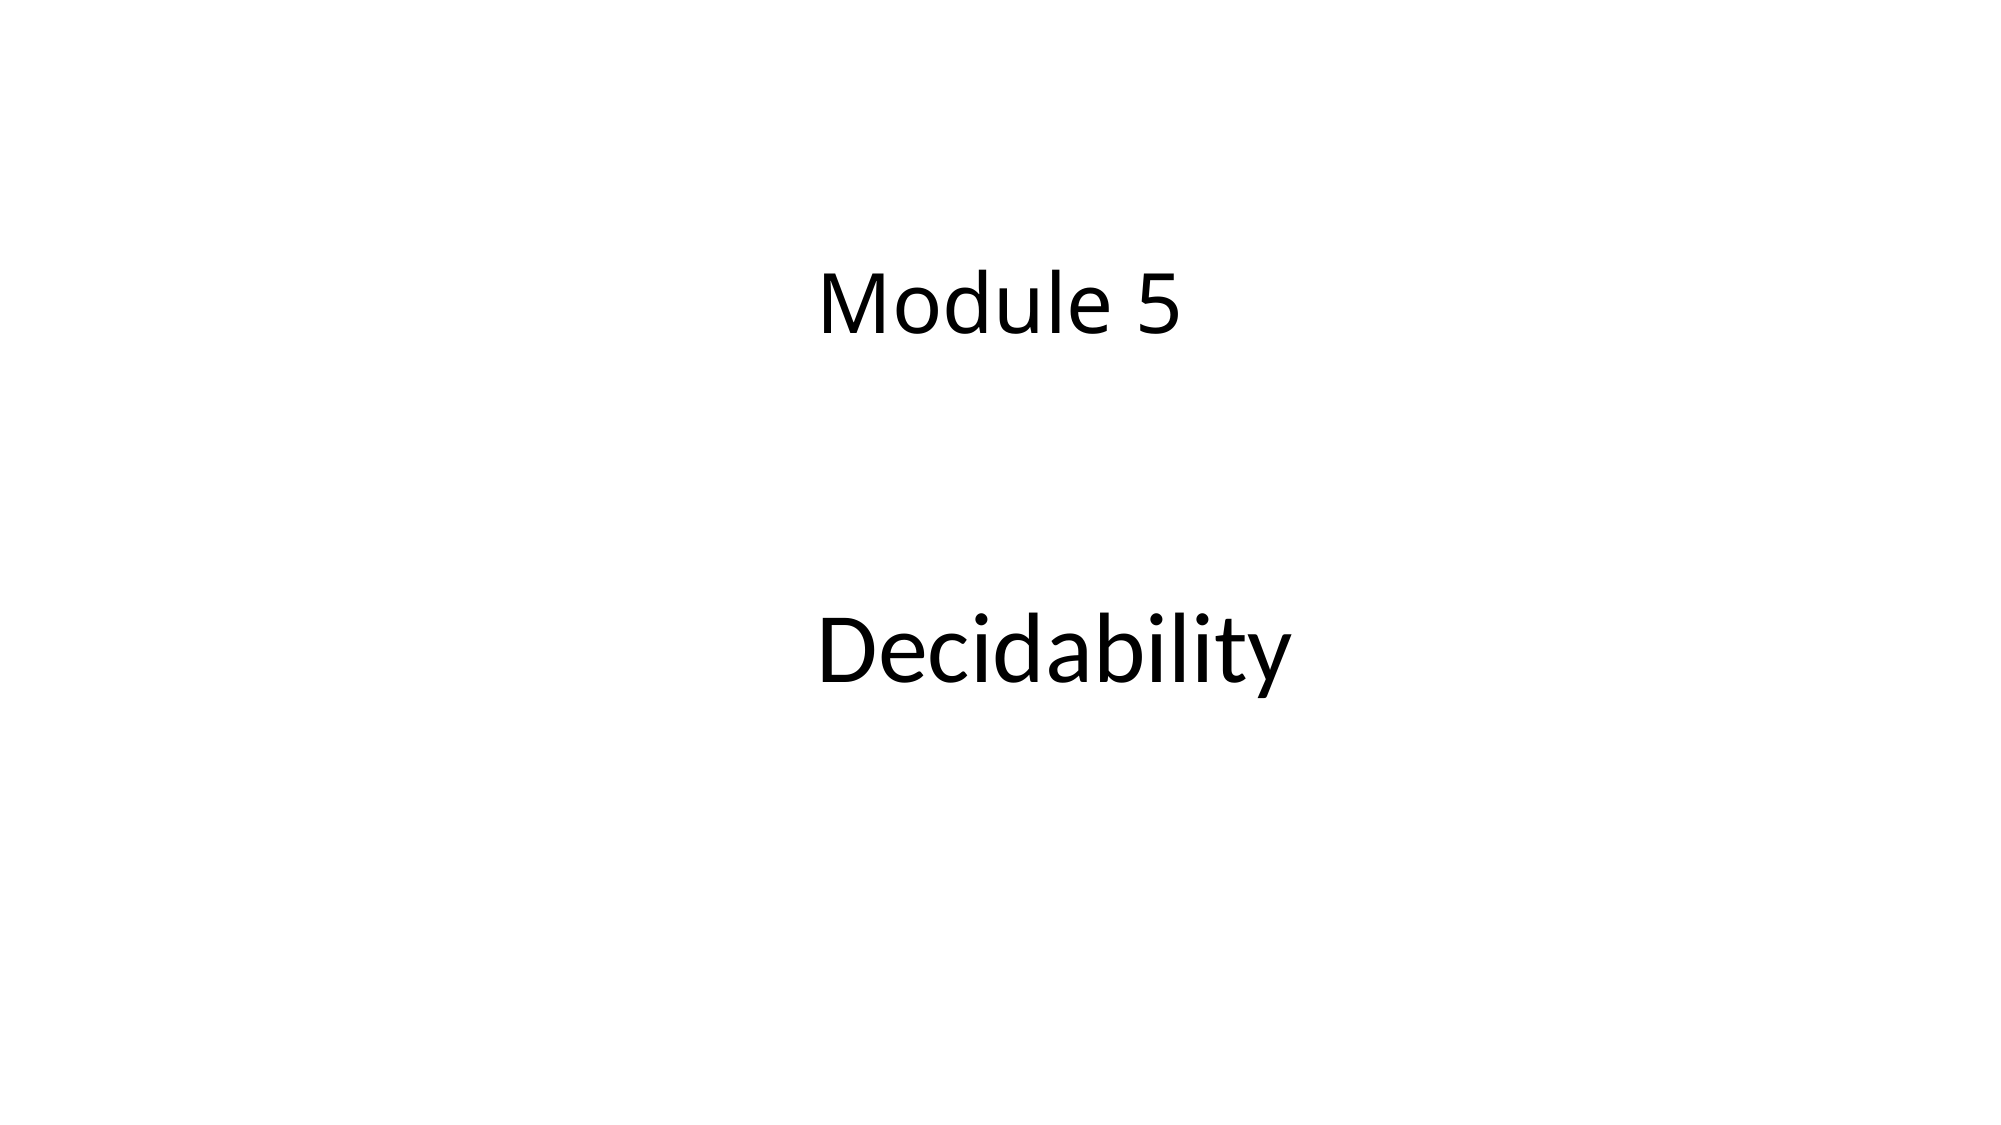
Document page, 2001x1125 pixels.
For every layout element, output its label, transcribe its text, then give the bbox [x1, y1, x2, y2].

text_box Decidability [504, 574, 1606, 710]
title Module 5 [249, 184, 1750, 360]
